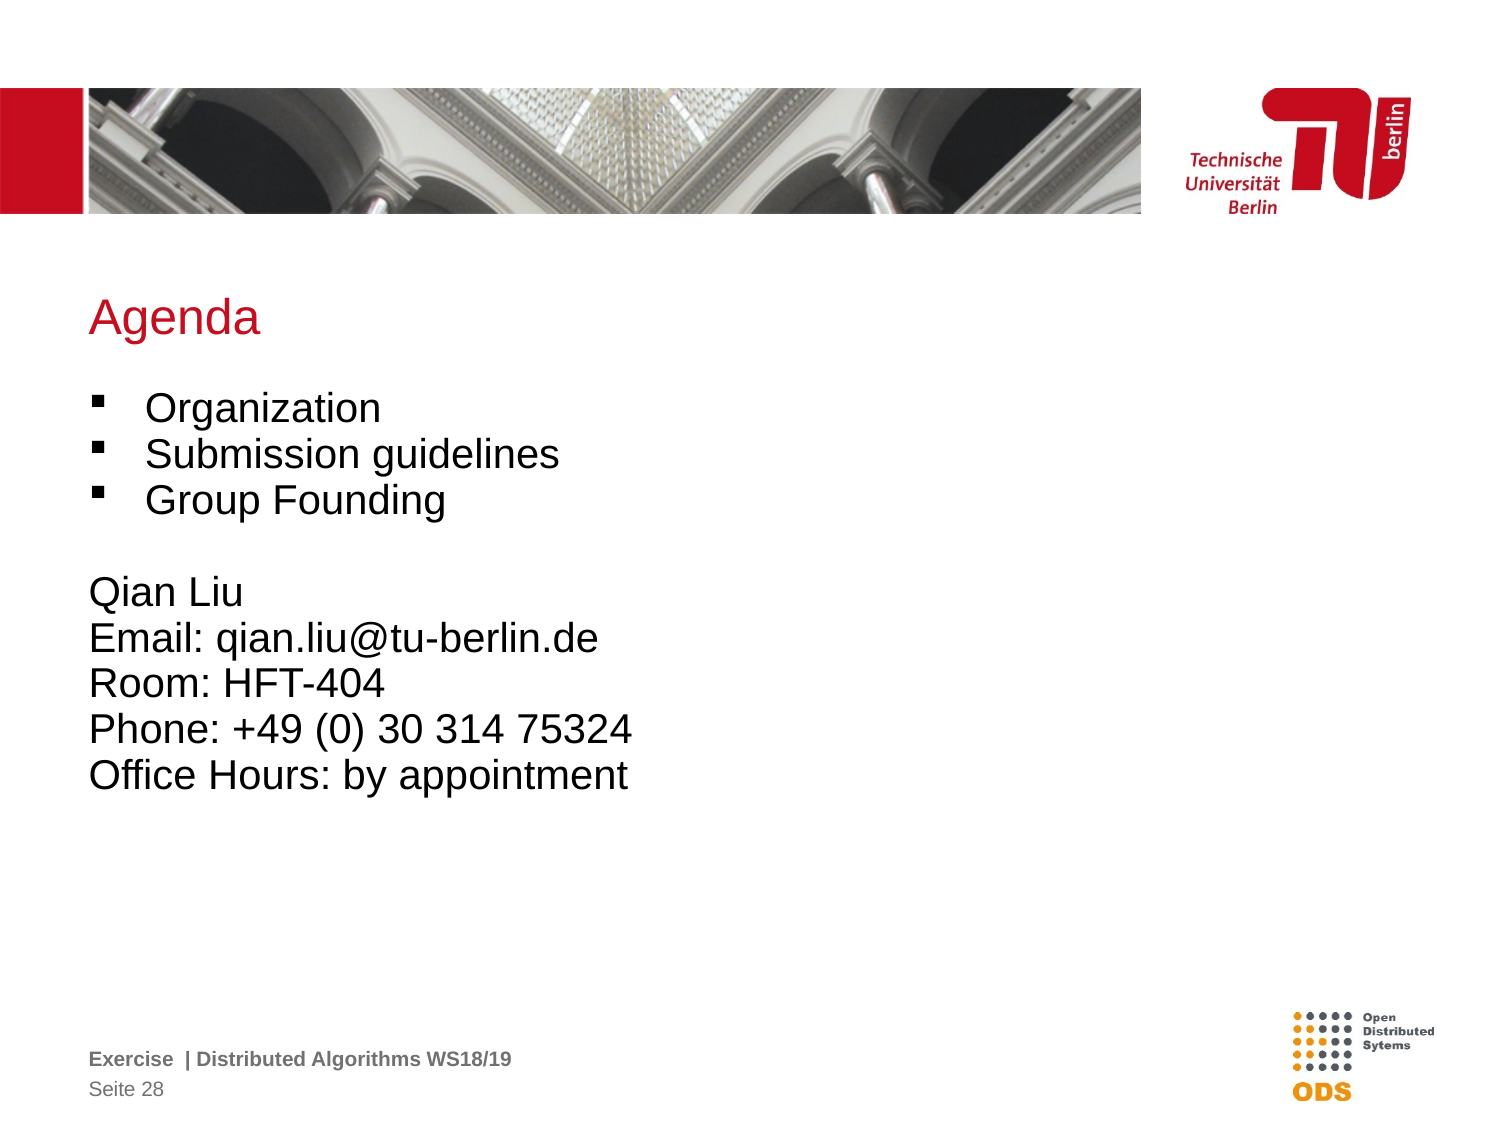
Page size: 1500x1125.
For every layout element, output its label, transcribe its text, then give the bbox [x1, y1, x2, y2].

footer Exercise | Distributed Algorithms WS18/19 [88, 1045, 1176, 1071]
title Agenda [88, 281, 1411, 345]
picture [1293, 1012, 1434, 1101]
picture [0, 88, 1141, 214]
slide_number 28 [88, 1075, 1176, 1101]
picture [1186, 88, 1411, 214]
list Organization Submission guidelines Group Founding Qian Liu Email: qian.liu@tu-berlin.de Room: HFT-404 Phone: +49 (0) 30 314 75324 Office Hours: by appointment [88, 385, 1411, 983]
